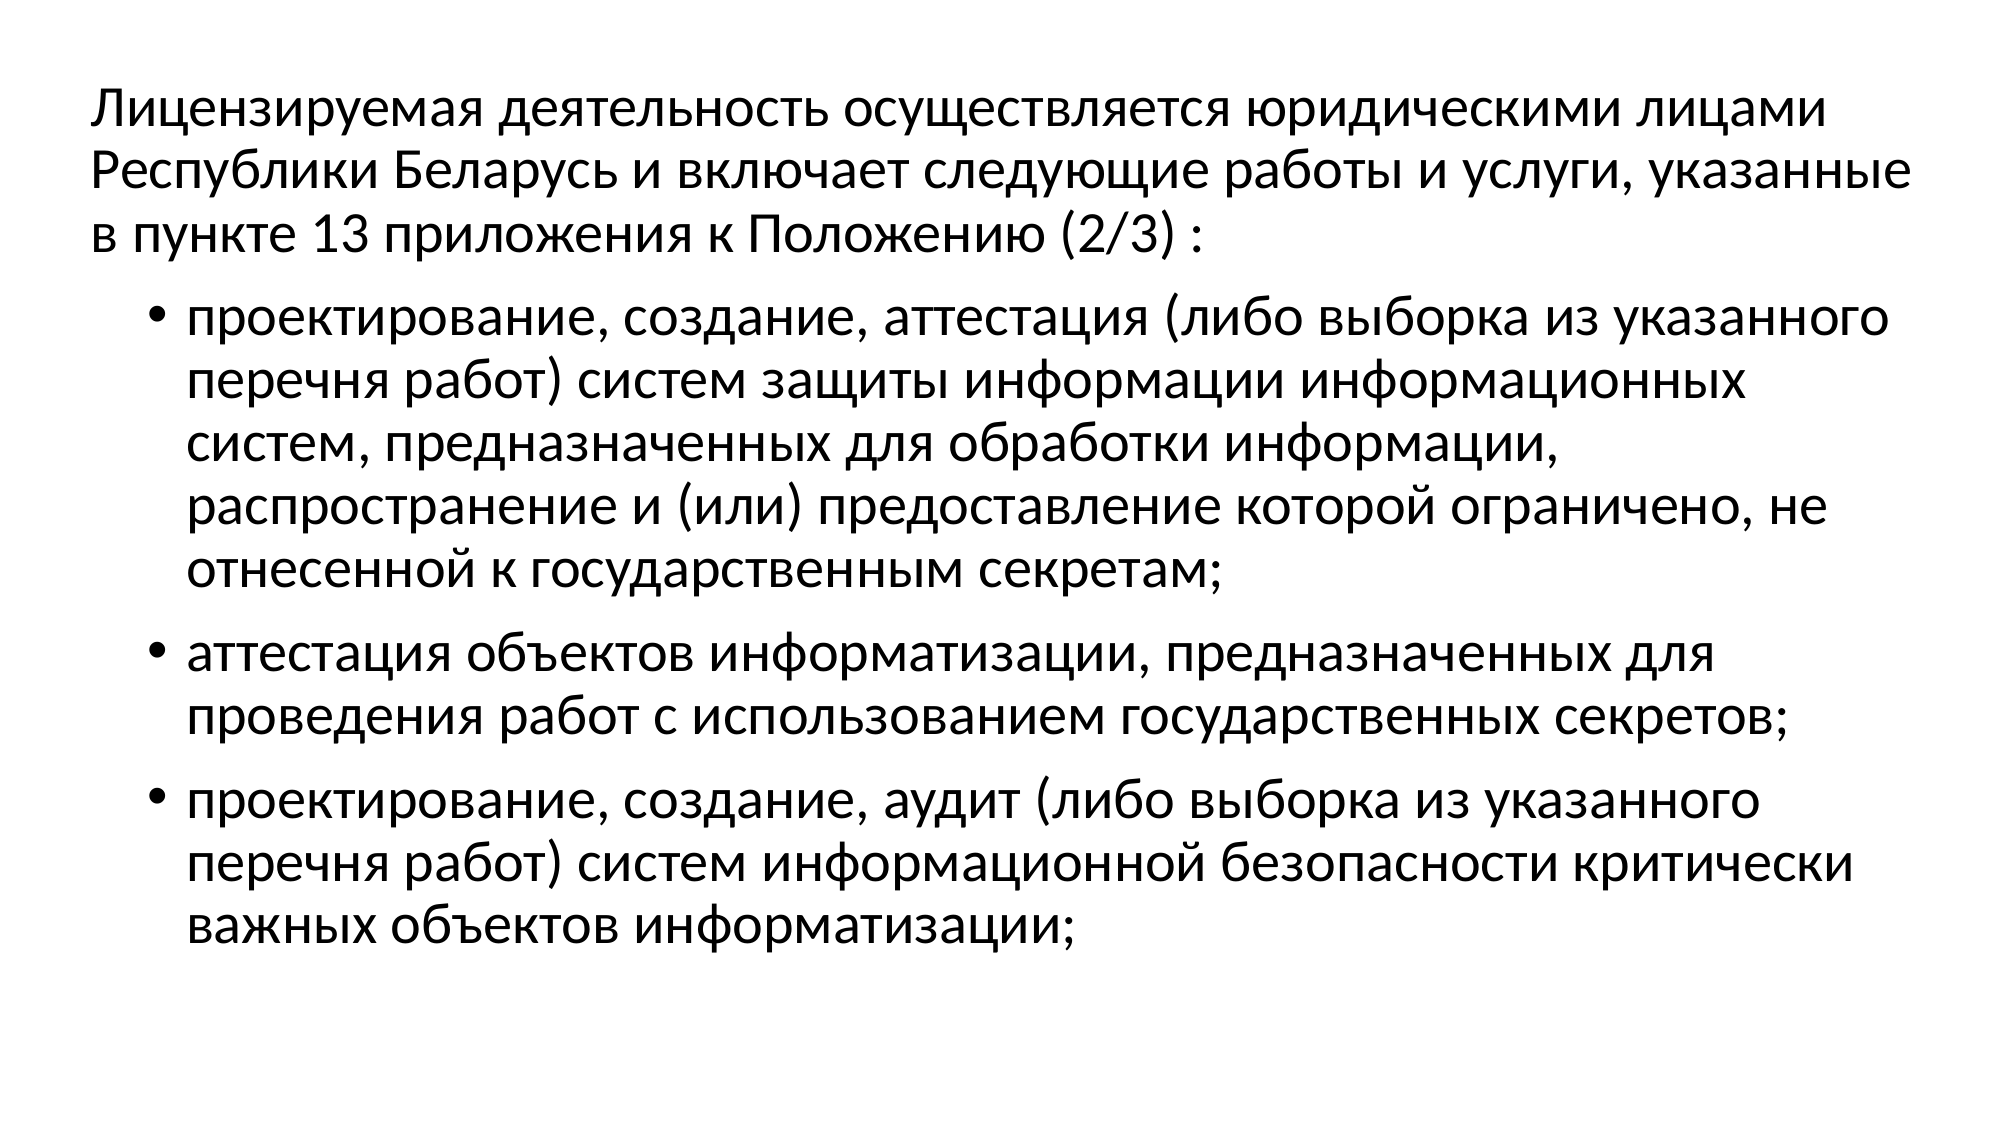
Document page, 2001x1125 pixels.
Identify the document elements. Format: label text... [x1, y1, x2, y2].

list Лицензируемая деятельность осуществляется юридическими лицами Республики Беларусь и включает следующие работы и услуги, указанные в пункте 13 приложения к Положению (2/3) : проектирование, создание, аттестация (либо выборка из указанного перечня работ) систем защиты информации информационных систем, предназначенных для обработки информации, распространение и (или) предоставление которой ограничено, не отнесенной к государственным секретам; аттестация объектов информатизации, предназначенных для проведения работ с использованием государственных секретов; проектирование, создание, аудит (либо выборка из указанного перечня работ) систем информационной безопасности критически важных объектов информатизации; [75, 68, 1953, 1037]
